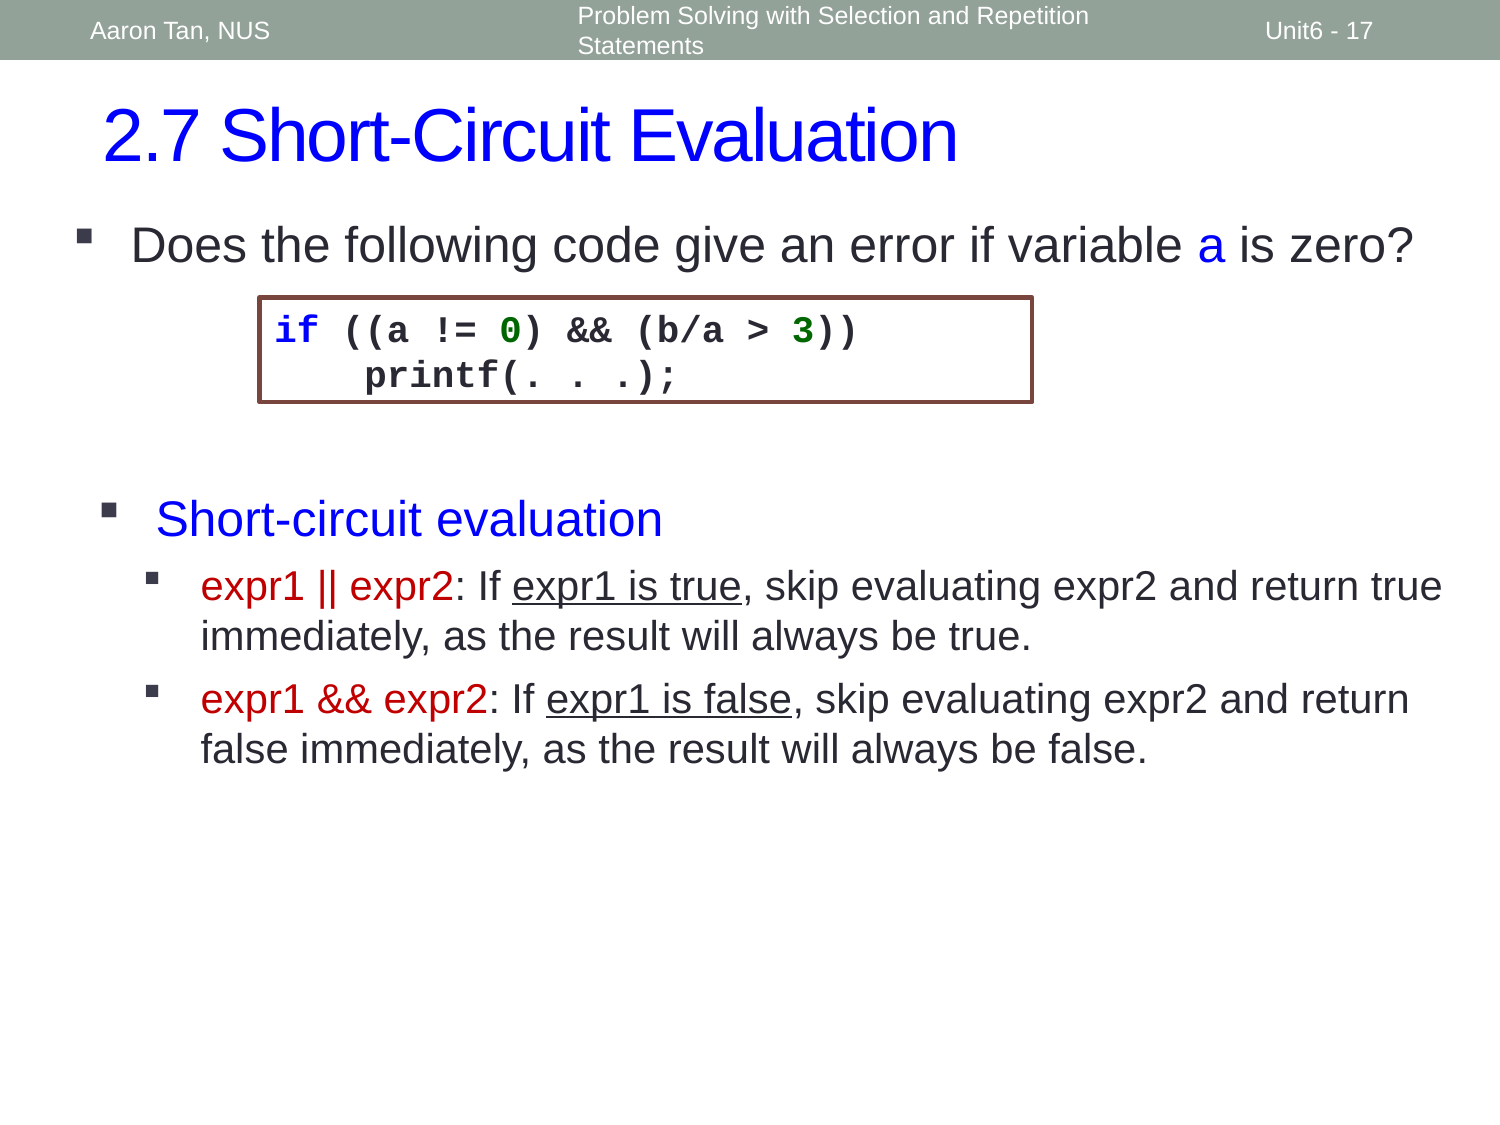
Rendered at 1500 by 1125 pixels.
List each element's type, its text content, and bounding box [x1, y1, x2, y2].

title 2.7 Short-Circuit Evaluation [87, 62, 1463, 200]
text_box if ((a != 0) && (b/a > 3)) printf(. . .); [257, 295, 1034, 404]
text_box Does the following code give an error if variable a is zero? [57, 204, 1436, 298]
footer Problem Solving with Selection and Repetition Statements [562, 3, 1238, 57]
slide_number Unit6 - 17 [1250, 3, 1425, 57]
text_box Short-circuit evaluation expr1 || expr2: If expr1 is true, skip evaluating expr2 and return true immediately, as the result will always be true. expr1 && expr2: If expr1 is false, skip evaluating expr2 and return false immediately, as the result will always be false. [82, 478, 1461, 811]
slide_number Aaron Tan, NUS [75, 3, 550, 57]
